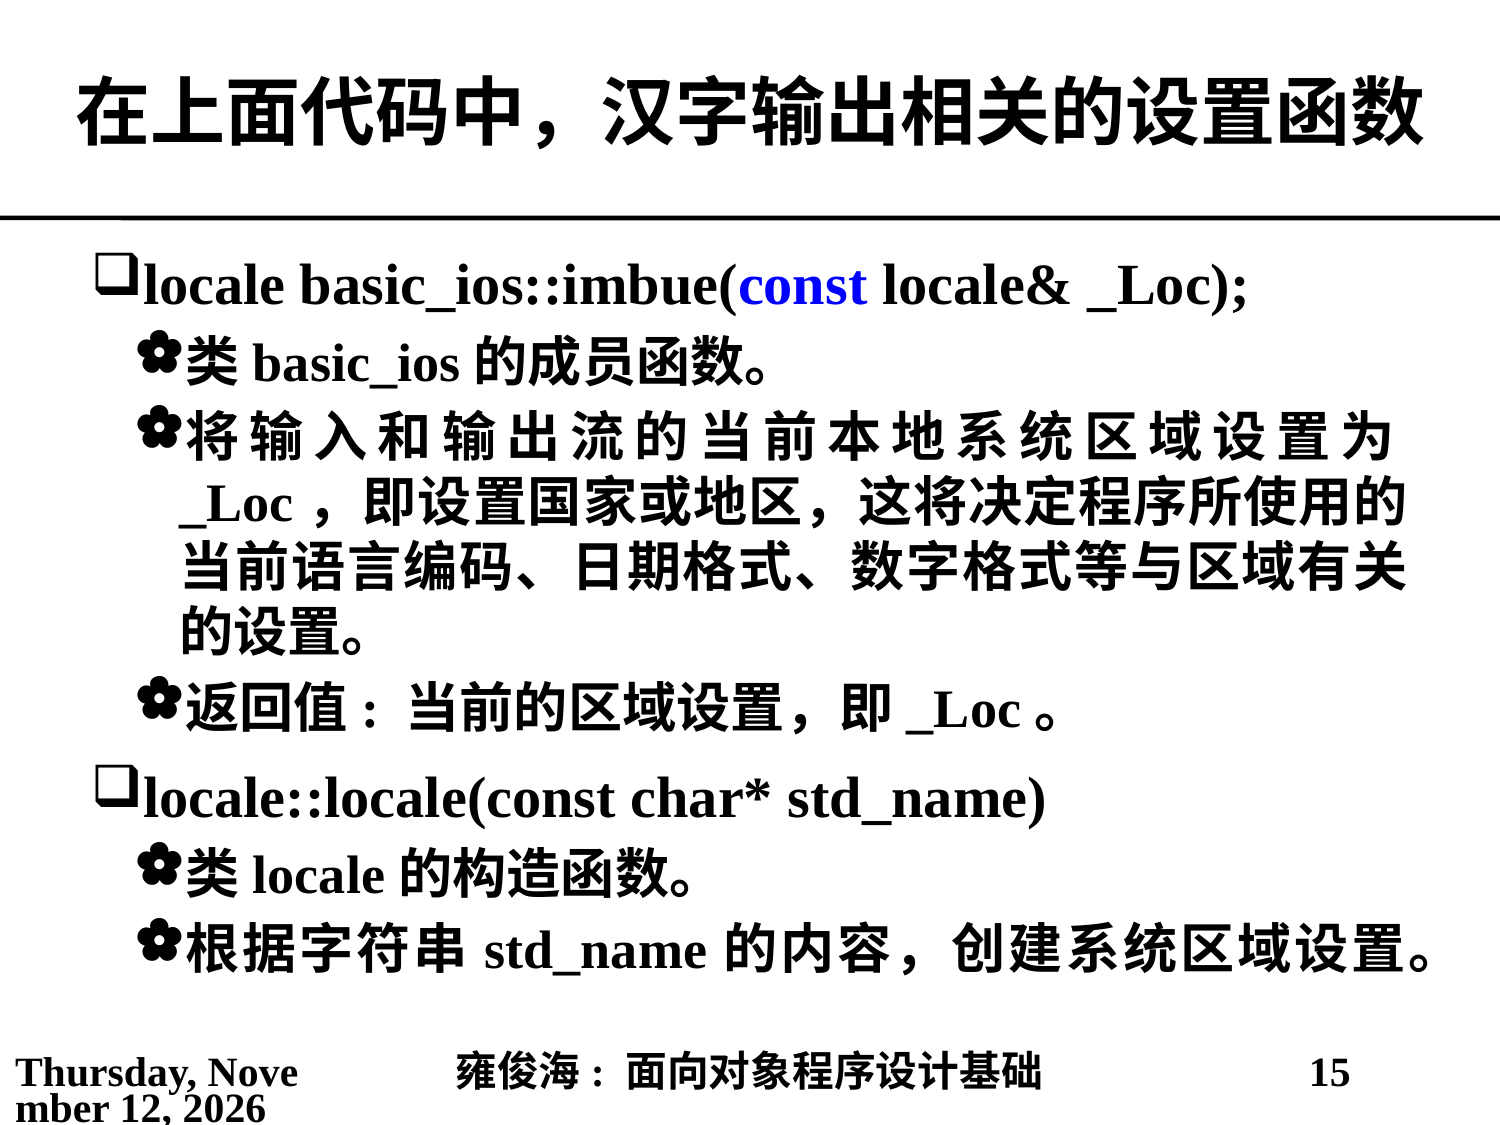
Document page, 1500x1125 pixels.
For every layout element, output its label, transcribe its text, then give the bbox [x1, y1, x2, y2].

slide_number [0, 1042, 337, 1103]
list locale basic_ios::imbue(const locale& _Loc); 类basic_ios的成员函数。 将输入和输出流的当前本地系统区域设置为_Loc，即设置国家或地区，这将决定程序所使用的当前语言编码、日期格式、数字格式等与区域有关的设置。 返回值: 当前的区域设置，即_Loc。 locale::locale(const char* std_name) 类locale的构造函数。 根据字符串std_name的内容，创建系统区域设置。 [75, 239, 1425, 1042]
footer 雍俊海: 面向对象程序设计基础 [337, 1042, 1161, 1103]
slide_number 15 [1161, 1042, 1499, 1103]
title 在上面代码中，汉字输出相关的设置函数 [0, 0, 1500, 217]
